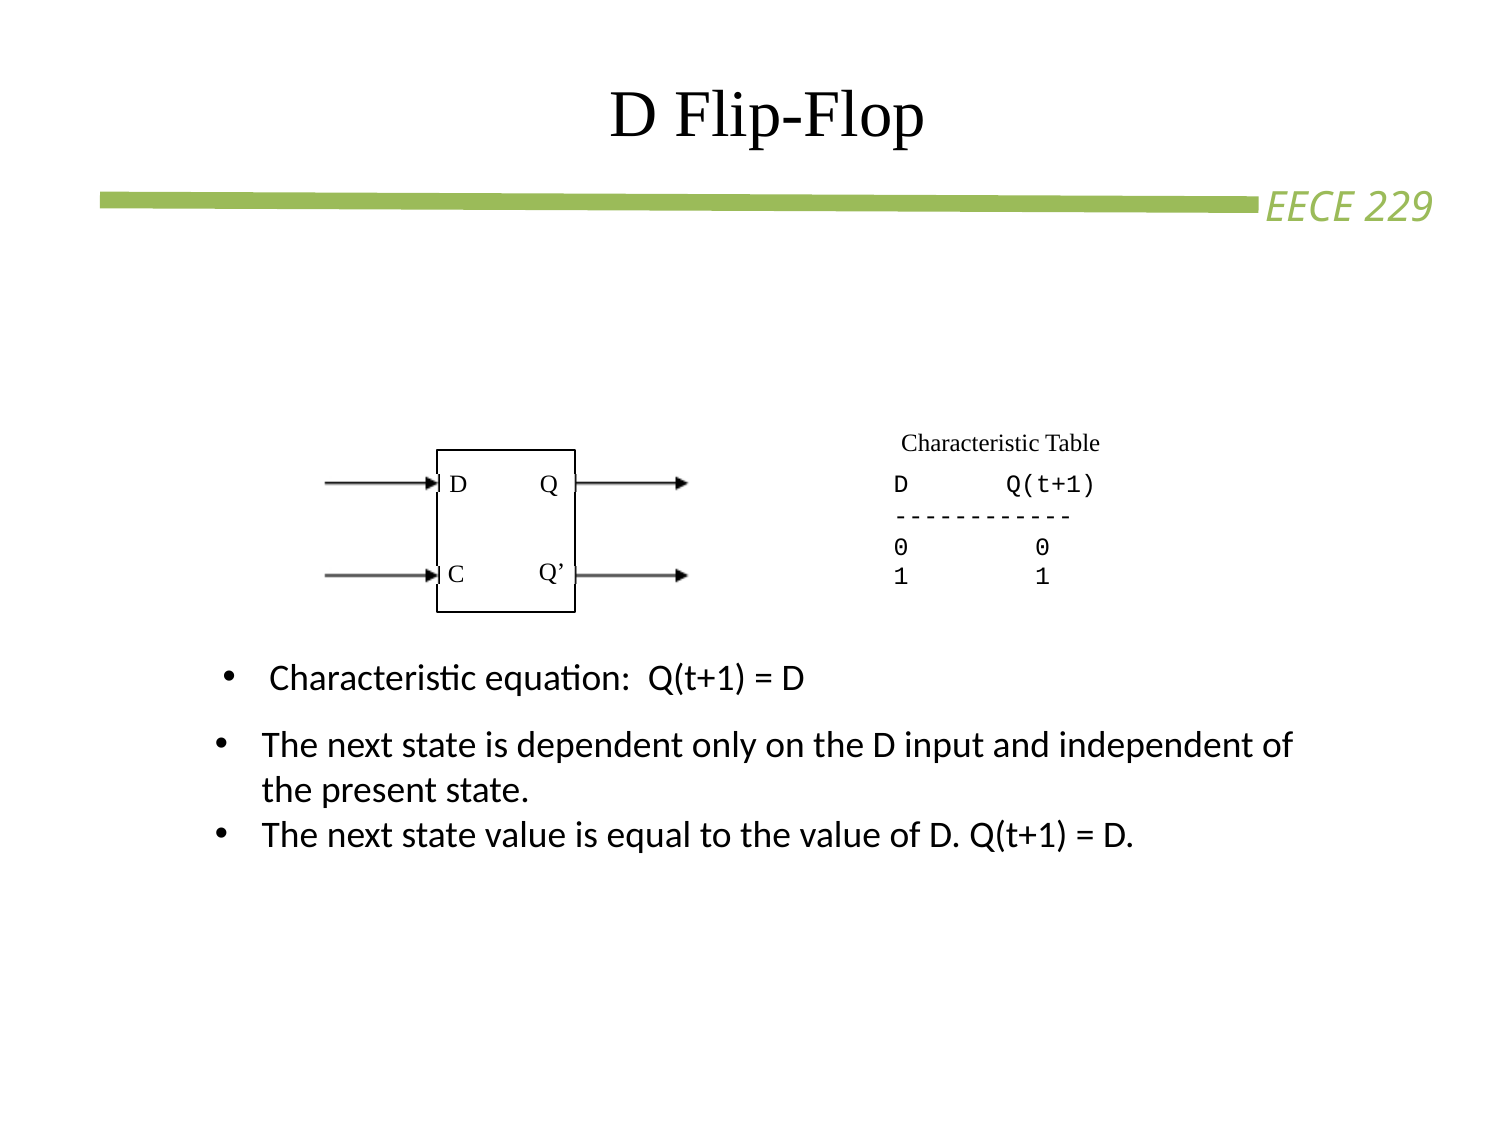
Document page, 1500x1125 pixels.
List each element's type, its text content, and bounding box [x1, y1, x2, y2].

picture [322, 566, 440, 584]
text_box The next state is dependent only on the D input and independent of the present state. The next state value is equal to the value of D. Q(t+1) = D. [200, 712, 1363, 863]
picture [322, 474, 440, 492]
text_box Characteristic Table [901, 433, 1101, 464]
text_box D [893, 472, 909, 504]
text_box C [447, 564, 465, 595]
picture [572, 566, 690, 584]
text_box Q’ [538, 558, 566, 593]
text_box [435, 448, 577, 615]
text_box D [449, 474, 468, 506]
text_box ------------ [893, 504, 1074, 537]
picture [572, 474, 690, 492]
text_box Q(t+1) [1006, 472, 1096, 506]
text_box Characteristic equation: Q(t+1) = D [207, 645, 897, 706]
text_box 0 1 [1035, 535, 1051, 597]
text_box Q [539, 474, 559, 506]
text_box D Flip-Flop [609, 97, 927, 158]
text_box 0 1 [893, 535, 909, 597]
